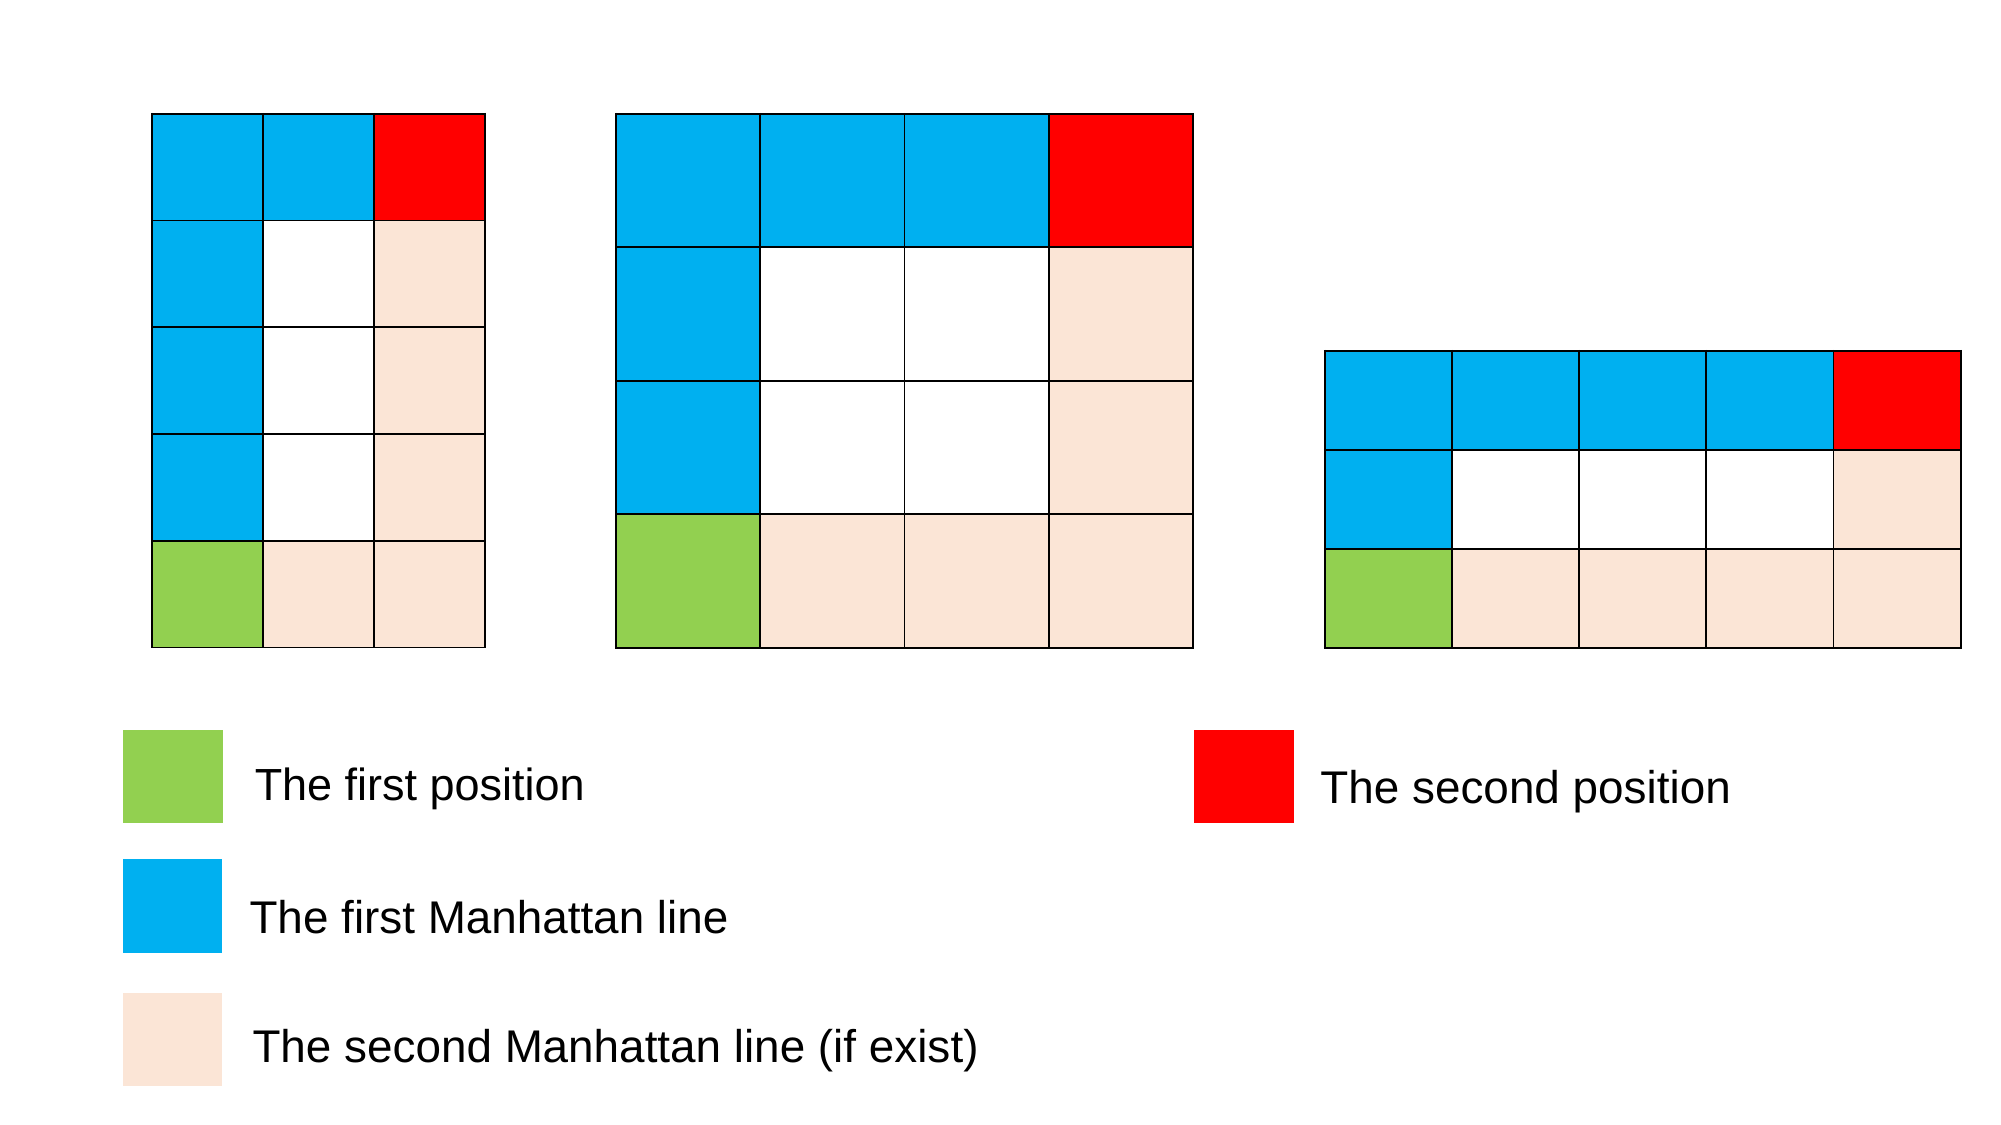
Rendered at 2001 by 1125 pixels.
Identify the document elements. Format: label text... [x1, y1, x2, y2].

table_cell [1453, 451, 1578, 548]
table_header [761, 115, 904, 246]
table_header [1707, 352, 1833, 449]
table_cell [264, 435, 373, 540]
table_header [617, 115, 759, 246]
table_cell [761, 515, 904, 647]
table_header [264, 115, 373, 220]
table_cell [264, 542, 373, 647]
table_cell [617, 382, 759, 513]
table_cell [375, 542, 484, 647]
table_cell [761, 248, 904, 380]
table_cell [1050, 515, 1192, 647]
table_cell [617, 515, 759, 647]
table_cell [264, 221, 373, 326]
table_cell [617, 248, 759, 380]
table_cell [905, 515, 1048, 647]
table_cell [1707, 451, 1833, 548]
text_box The second Manhattan line (if exist) [215, 1015, 1017, 1077]
table_cell [375, 221, 484, 326]
table_header [123, 993, 222, 1086]
table_header [123, 859, 222, 953]
table_cell [1707, 550, 1833, 647]
table_cell [153, 328, 262, 433]
table_header [123, 730, 223, 823]
table_cell [761, 382, 904, 513]
table_cell [375, 328, 484, 433]
table_header [153, 115, 262, 220]
table_cell [1834, 550, 1960, 647]
table_header [1050, 115, 1192, 246]
table_cell [153, 542, 262, 647]
table_cell [905, 382, 1048, 513]
table_header [1580, 352, 1705, 449]
text_box The first position [223, 756, 616, 818]
table_cell [1453, 550, 1578, 647]
table_cell [905, 248, 1048, 380]
table_cell [1580, 550, 1705, 647]
text_box The second position [1299, 756, 1753, 827]
table_cell [1326, 550, 1451, 647]
table_cell [1834, 451, 1960, 548]
table_header [905, 115, 1048, 246]
table_cell [153, 435, 262, 540]
table_cell [1580, 451, 1705, 548]
table_header [1326, 352, 1451, 449]
table_header [375, 115, 484, 220]
table_cell [264, 328, 373, 433]
table_cell [153, 221, 262, 326]
table_cell [1050, 382, 1192, 513]
table_cell [1050, 248, 1192, 380]
table_header [1194, 730, 1294, 823]
table_cell [375, 435, 484, 540]
table_header [1834, 352, 1960, 449]
table_cell [1326, 451, 1451, 548]
table_header [1453, 352, 1578, 449]
text_box The first Manhattan line [213, 886, 766, 948]
